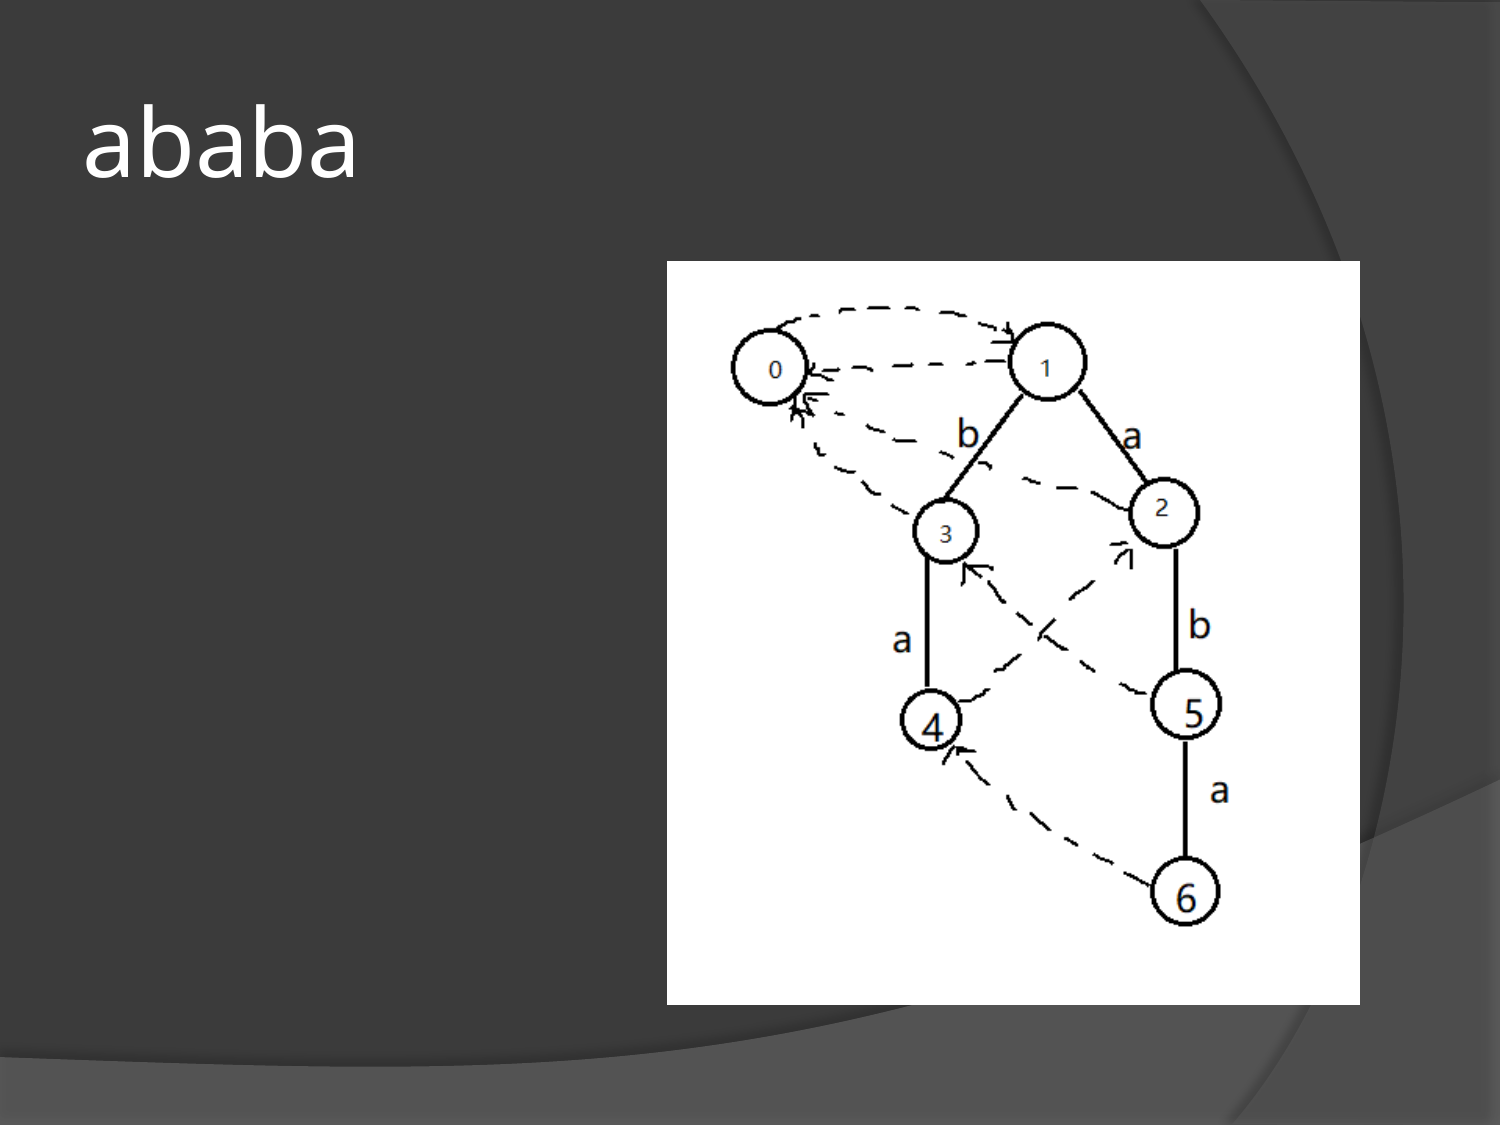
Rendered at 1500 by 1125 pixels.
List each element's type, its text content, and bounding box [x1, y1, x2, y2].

picture [667, 261, 1360, 1005]
title ababa [75, 45, 1300, 233]
